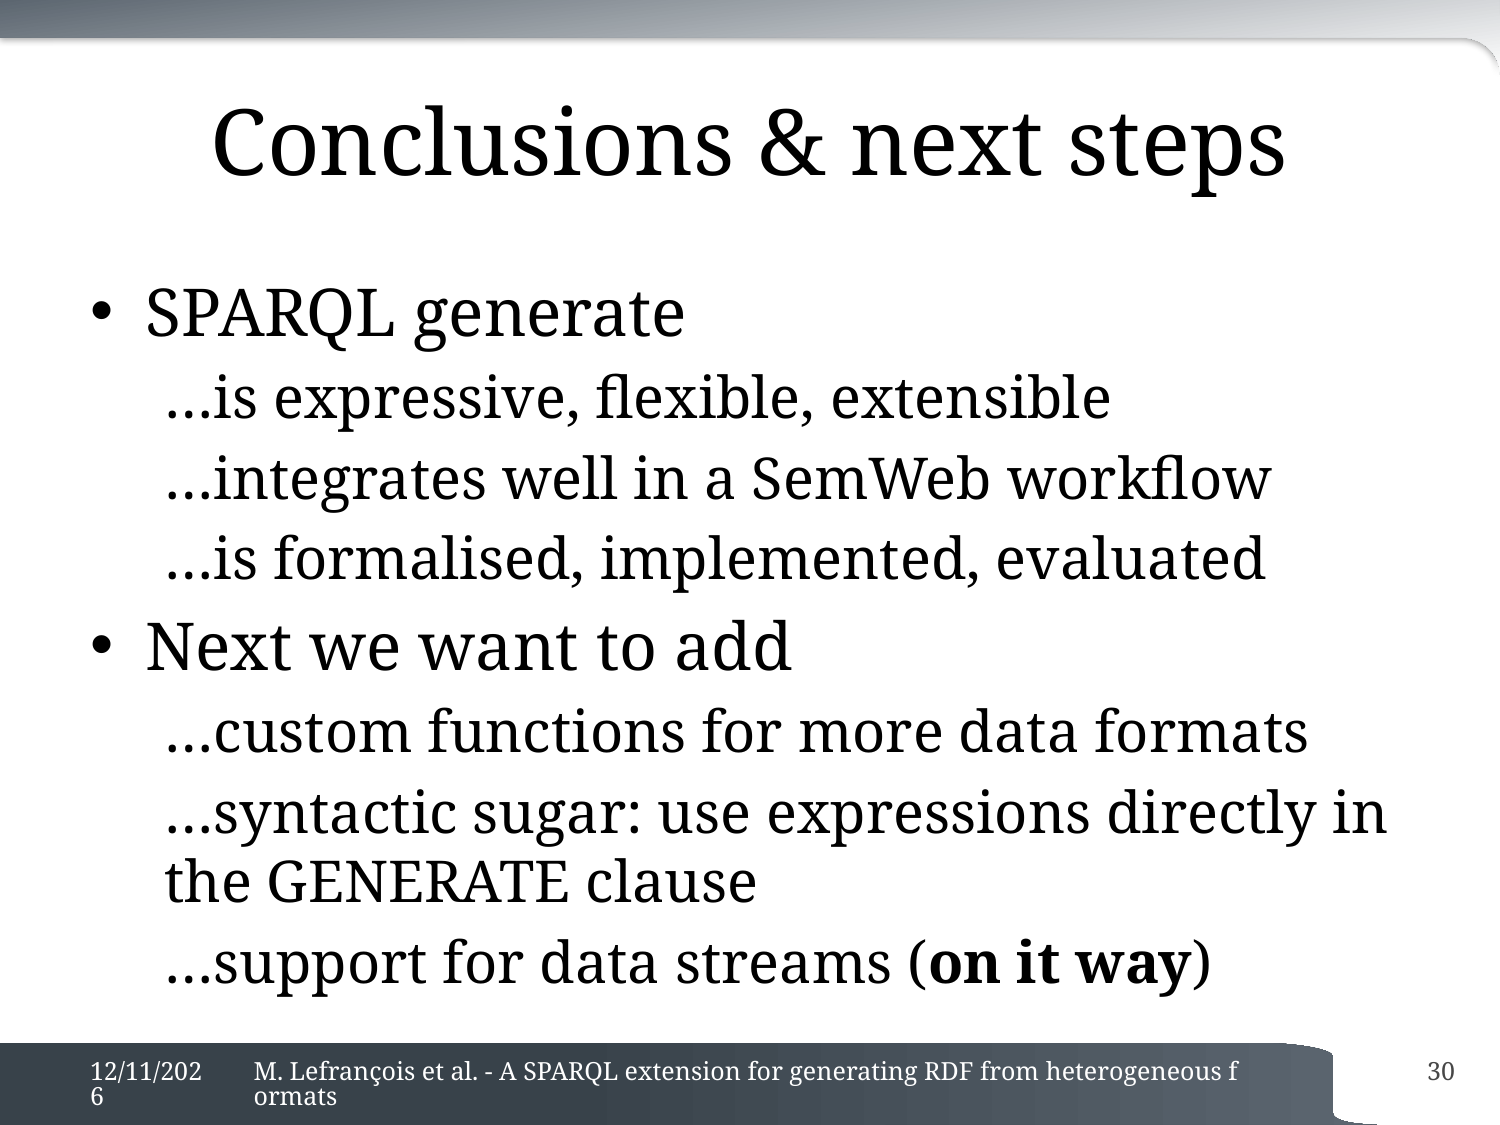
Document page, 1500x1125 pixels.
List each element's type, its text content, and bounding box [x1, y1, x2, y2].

slide_number 30 [1351, 1042, 1470, 1103]
list SPARQL generate …is expressive, flexible, extensible …integrates well in a SemWeb workflow …is formalised, implemented, evaluated Next we want to add …custom functions for more data formats …syntactic sugar: use expressions directly in the GENERATE clause …support for data streams (on it way) [75, 262, 1425, 1005]
footer M. Lefrançois et al. - A SPARQL extension for generating RDF from heterogeneous formats [238, 1042, 1262, 1103]
title Conclusions & next steps [75, 45, 1425, 233]
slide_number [75, 1042, 226, 1103]
